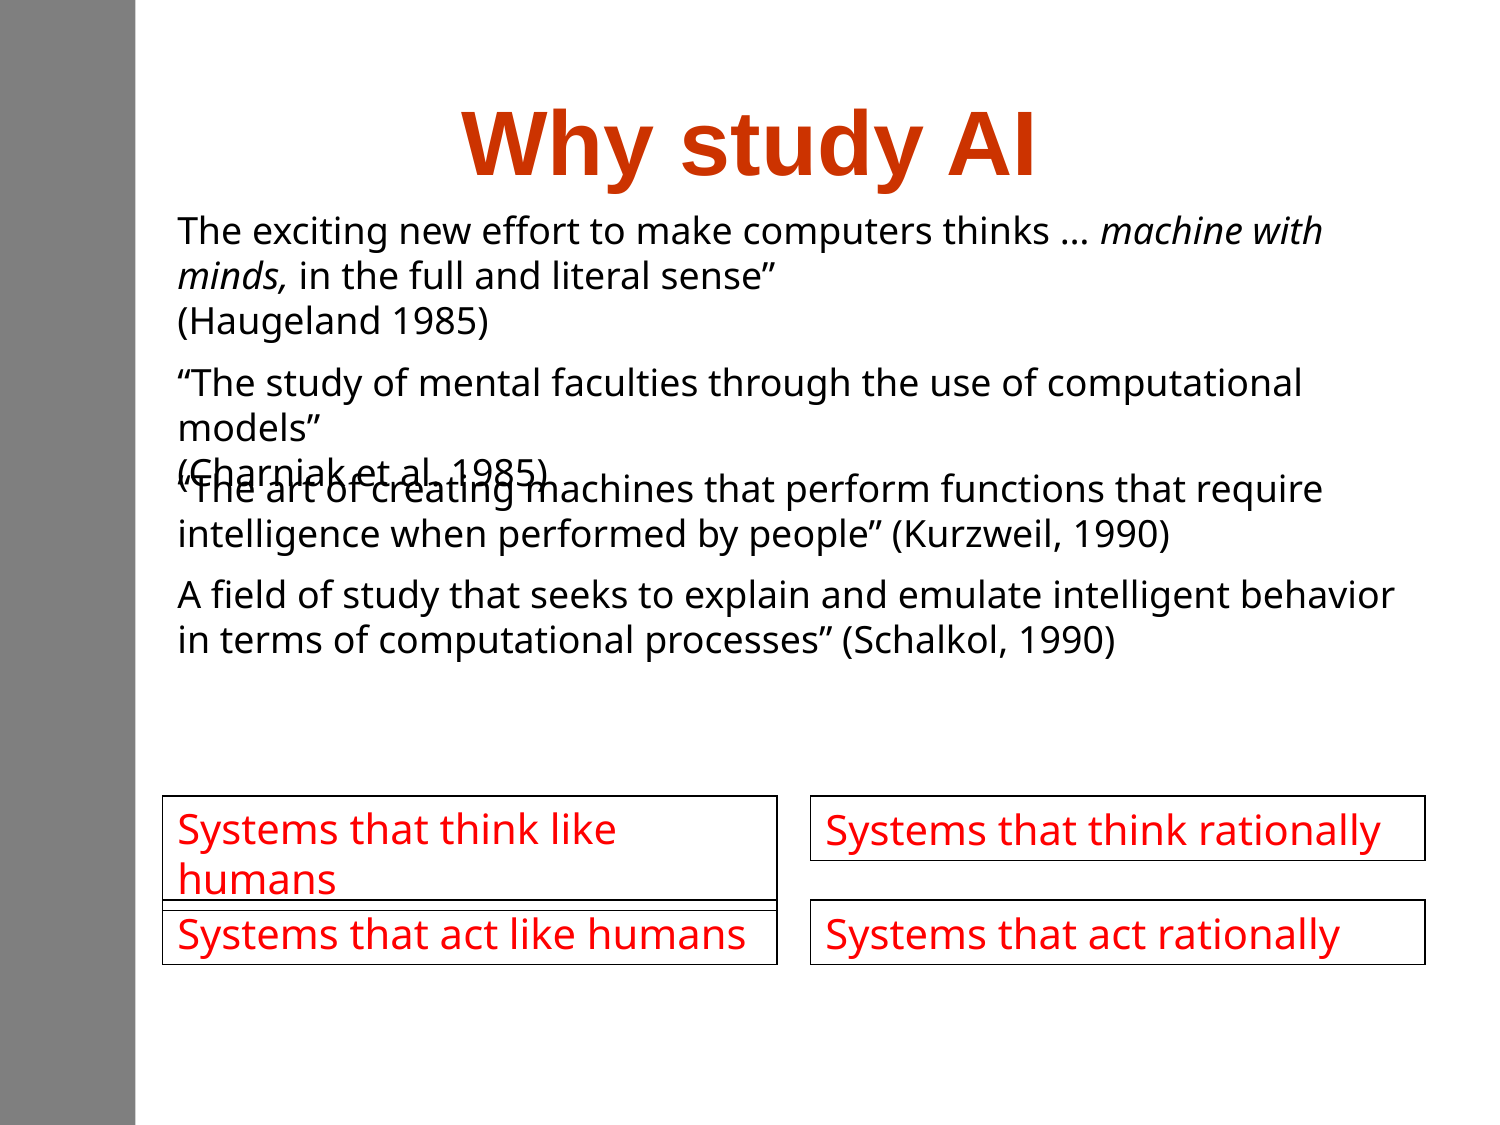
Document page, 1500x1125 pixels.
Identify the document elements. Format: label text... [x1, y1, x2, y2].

text_box Systems that act rationally [810, 900, 1425, 965]
text_box “The art of creating machines that perform functions that require intelligence when performed by people” (Kurzweil, 1990) [162, 457, 1463, 563]
title Why study AI [75, 45, 1425, 233]
text_box The exciting new effort to make computers thinks … machine with minds, in the full and literal sense” (Haugeland 1985) [162, 199, 1425, 350]
text_box “The study of mental faculties through the use of computational models” (Charniak et al. 1985) [162, 351, 1425, 457]
text_box Systems that think rationally [810, 795, 1425, 861]
text_box Systems that act like humans [162, 900, 778, 965]
text_box Systems that think like humans [162, 795, 778, 900]
text_box A field of study that seeks to explain and emulate intelligent behavior in terms of computational processes” (Schalkol, 1990) [162, 563, 1425, 669]
